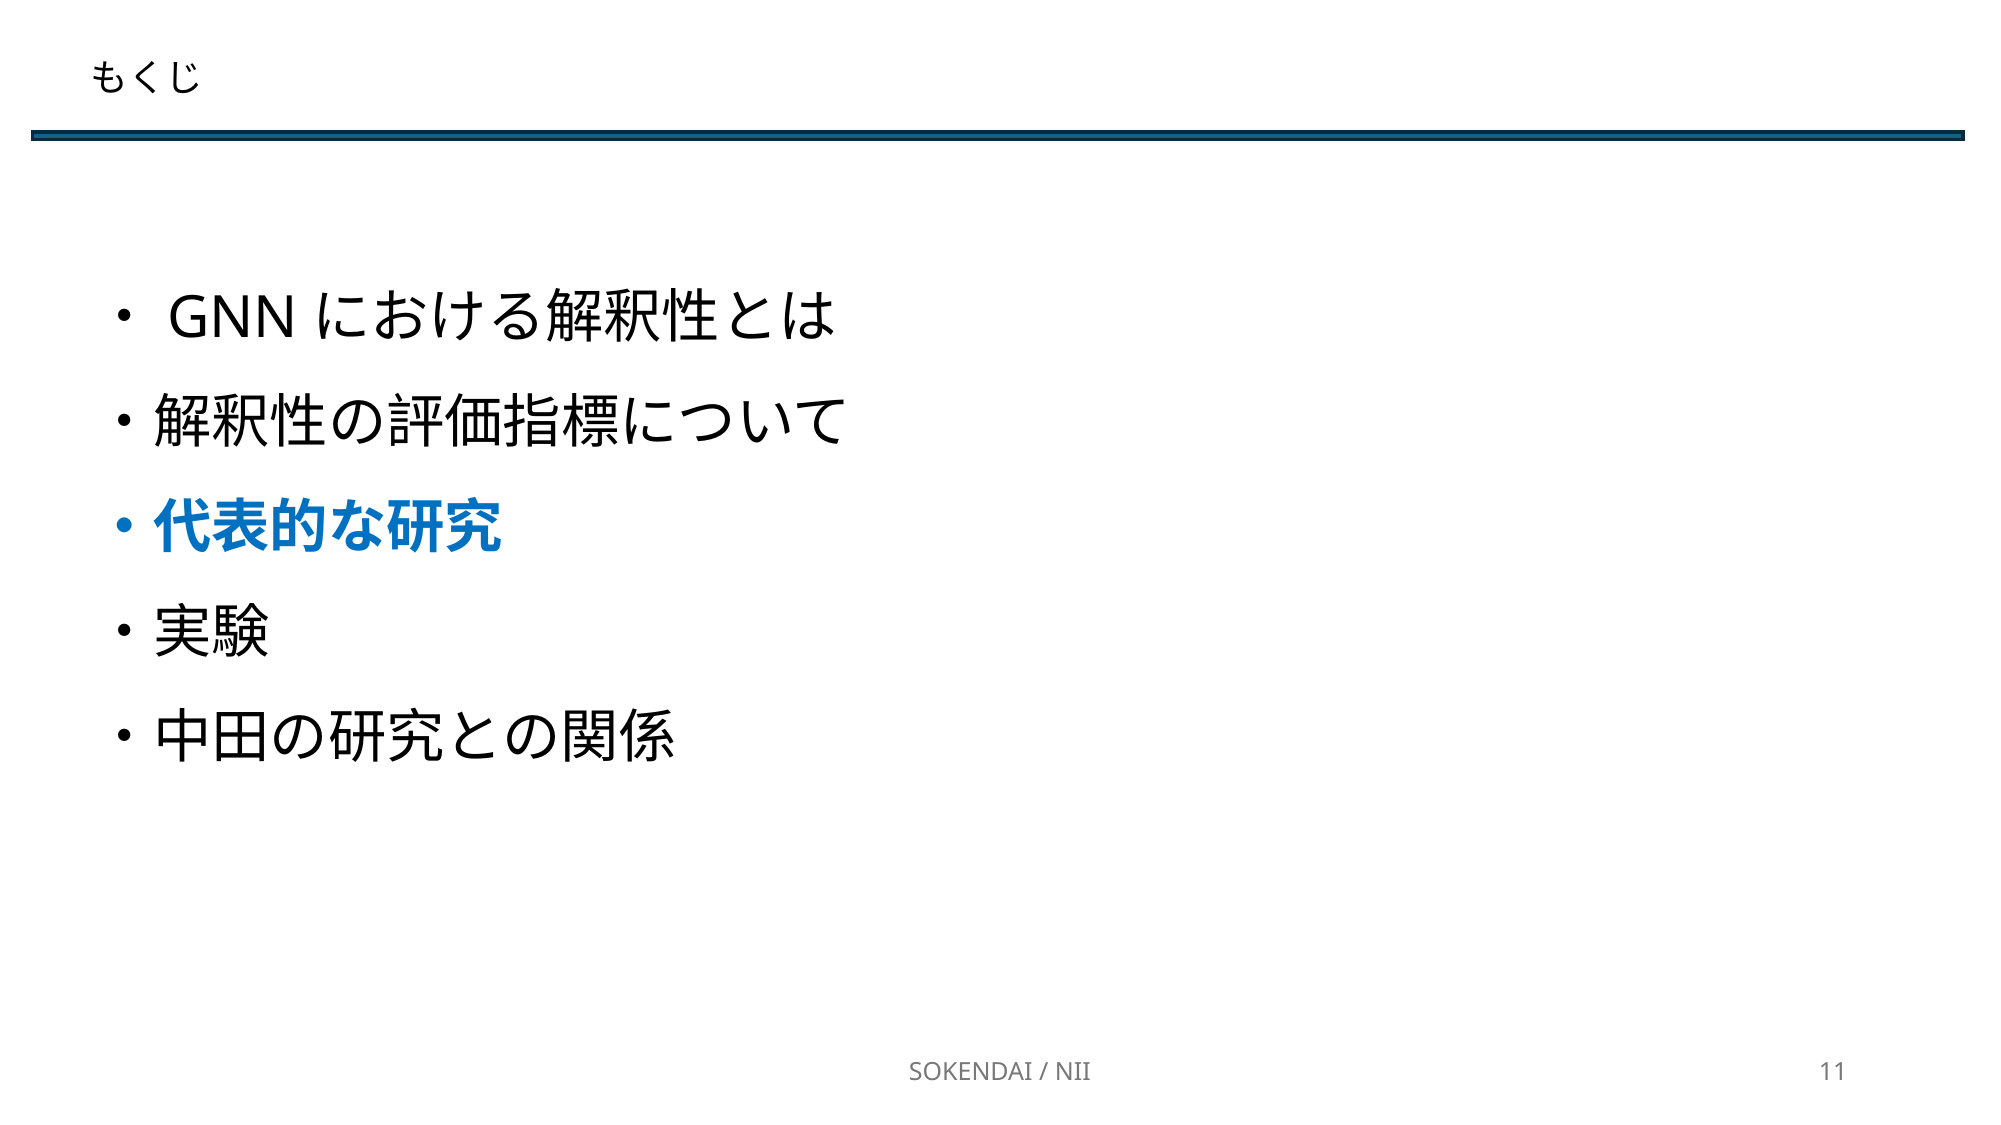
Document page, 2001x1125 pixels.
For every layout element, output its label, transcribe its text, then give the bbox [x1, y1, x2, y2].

text_box もくじ [75, 47, 219, 107]
footer SOKENDAI / NII [662, 1042, 1338, 1103]
text_box ・GNNにおける解釈性とは ・解釈性の評価指標について ・代表的な研究 ・実験 ・中田の研究との関係 [80, 237, 866, 777]
slide_number 11 [1412, 1042, 1863, 1103]
